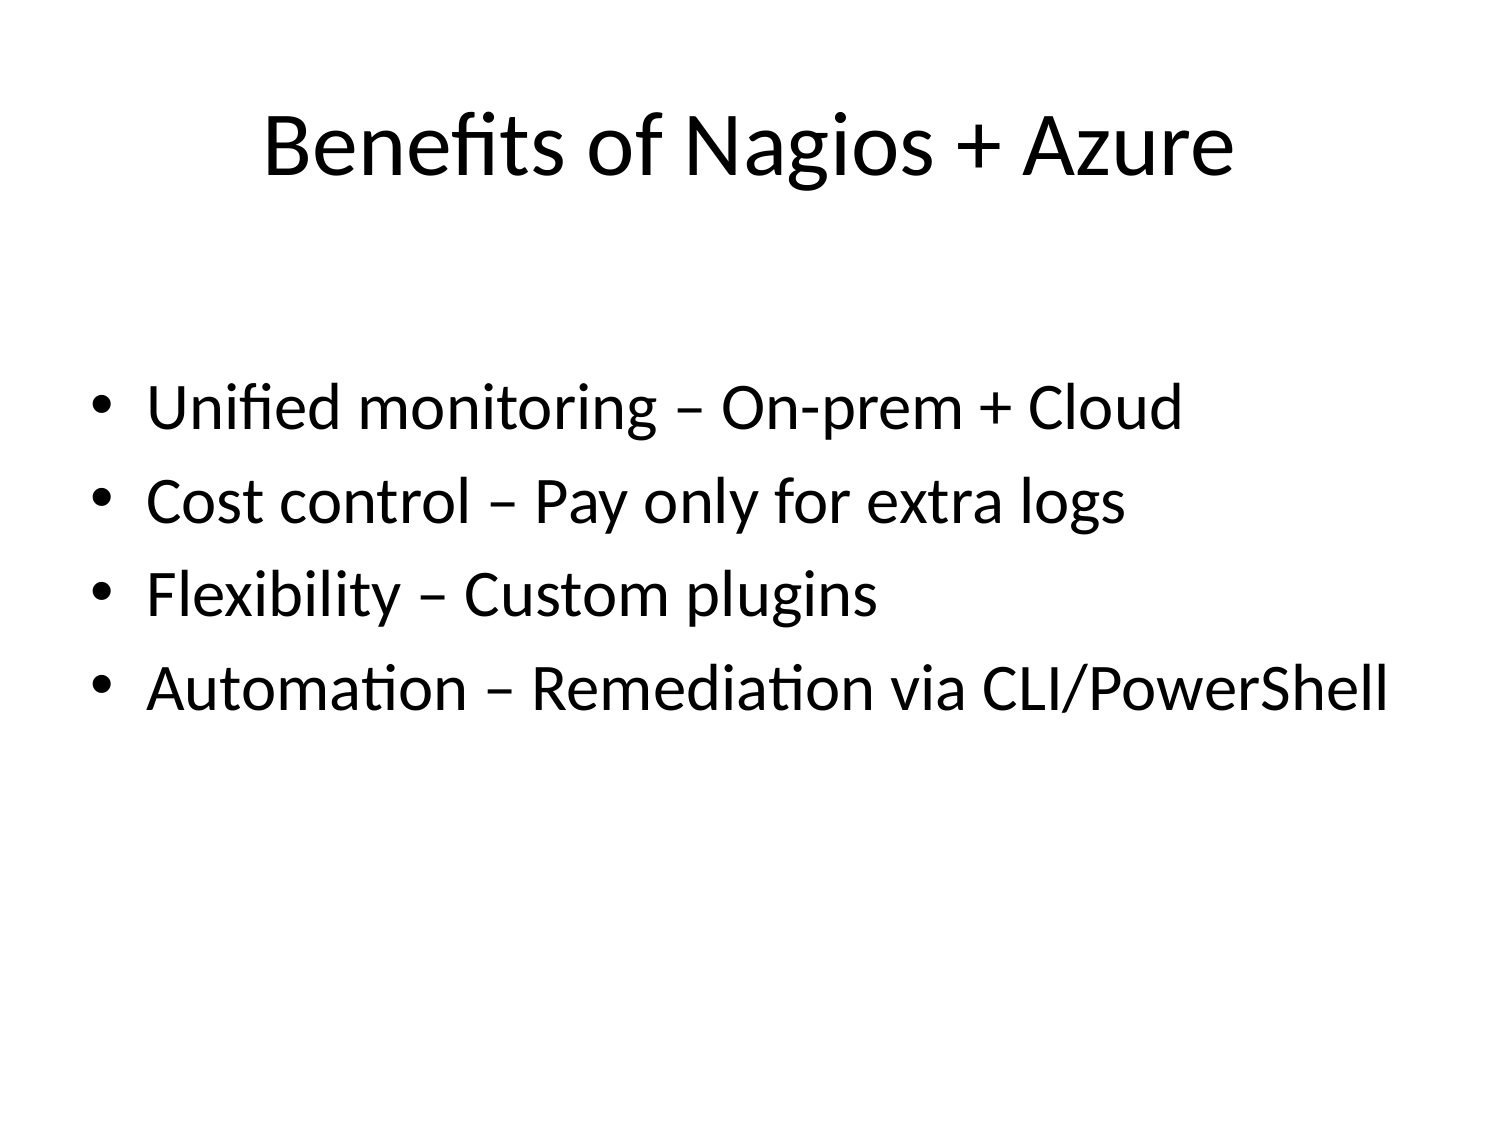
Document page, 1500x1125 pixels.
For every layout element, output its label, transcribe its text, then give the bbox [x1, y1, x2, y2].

list Unified monitoring – On-prem + Cloud Cost control – Pay only for extra logs Flexibility – Custom plugins Automation – Remediation via CLI/PowerShell [75, 262, 1425, 1005]
title Benefits of Nagios + Azure [75, 45, 1425, 233]
